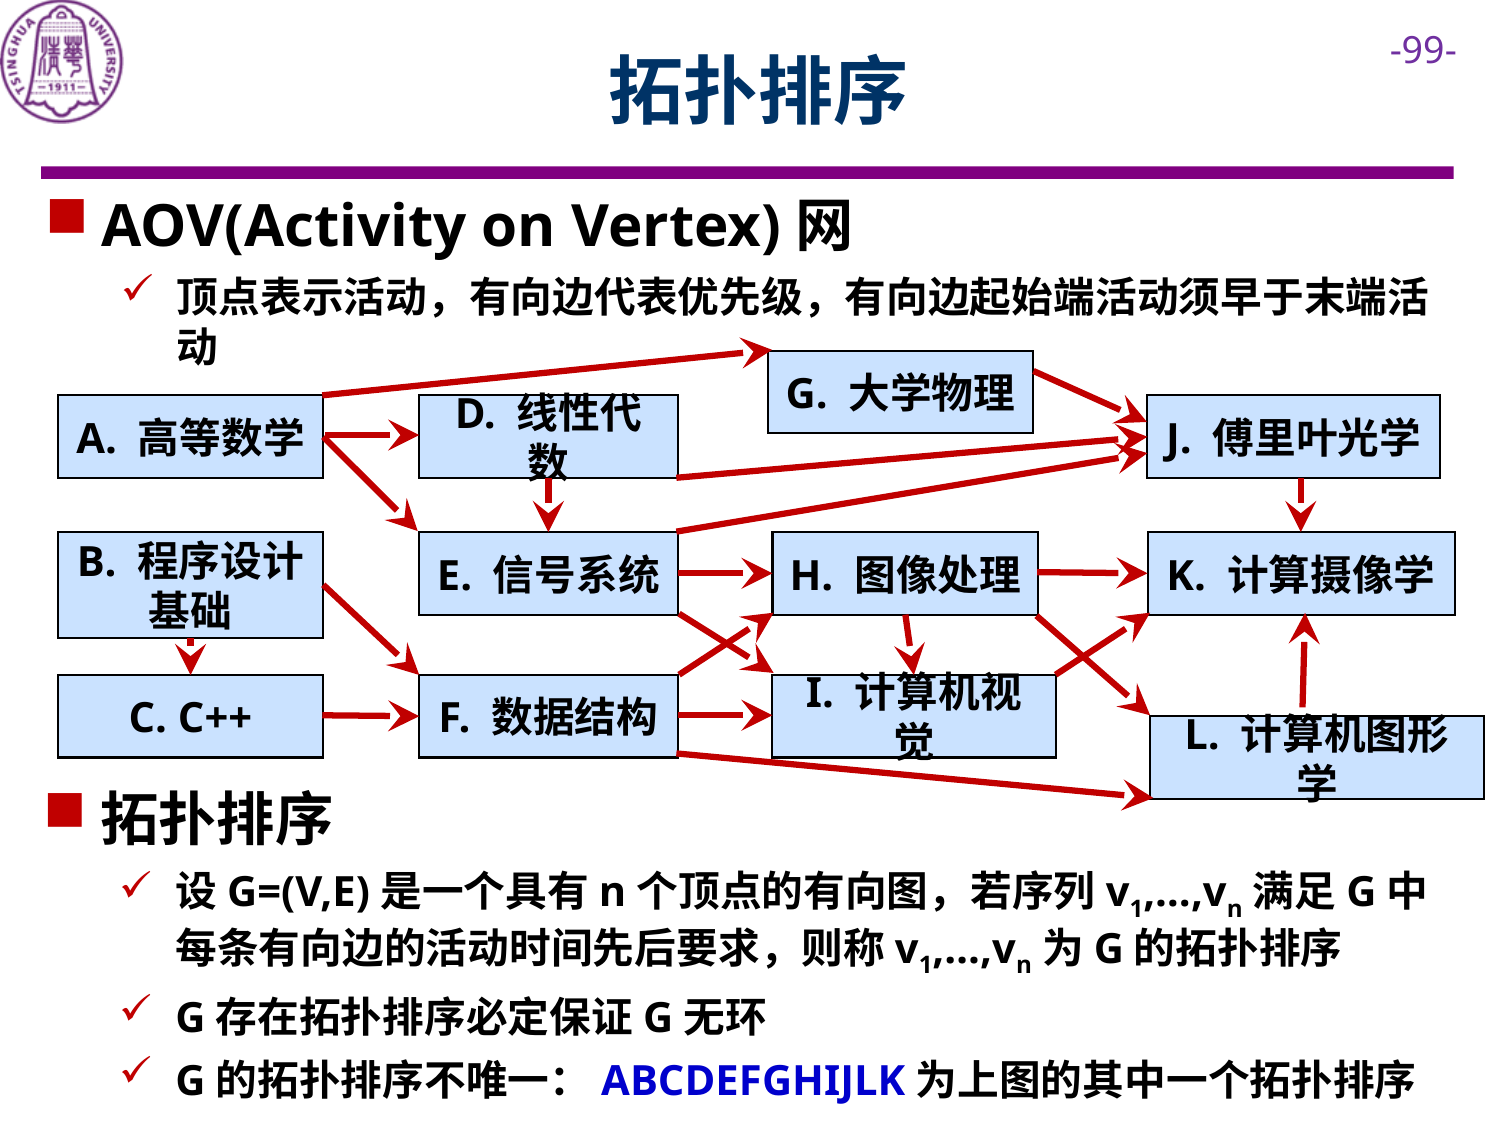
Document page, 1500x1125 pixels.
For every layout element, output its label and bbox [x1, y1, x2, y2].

picture [0, 0, 124, 124]
title [135, 13, 1383, 165]
text_box [29, 181, 1484, 1125]
